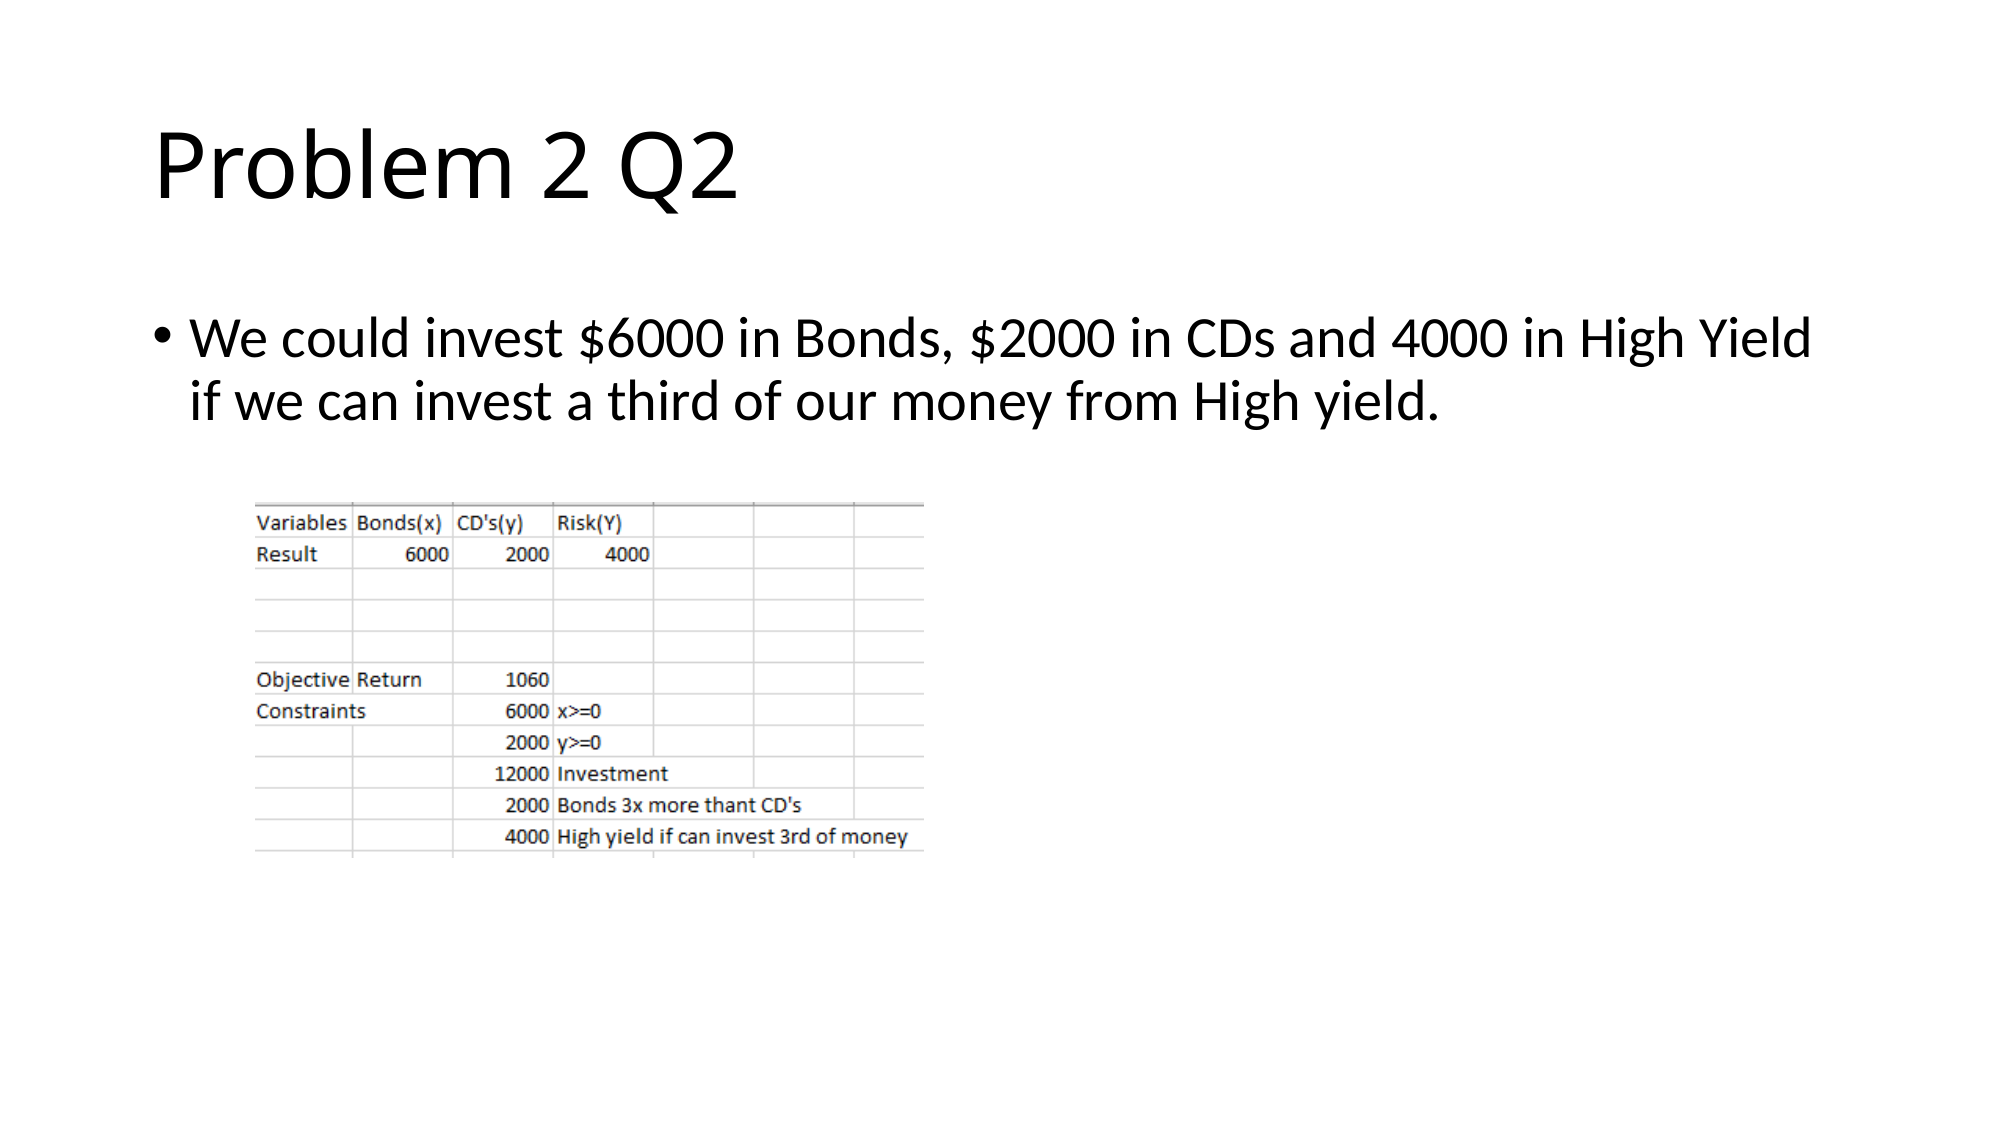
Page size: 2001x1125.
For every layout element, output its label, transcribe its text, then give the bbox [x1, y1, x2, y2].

list We could invest $6000 in Bonds, $2000 in CDs and 4000 in High Yield if we can invest a third of our money from High yield. [137, 299, 1863, 1014]
picture [255, 502, 924, 858]
title Problem 2 Q2 [137, 59, 1863, 278]
